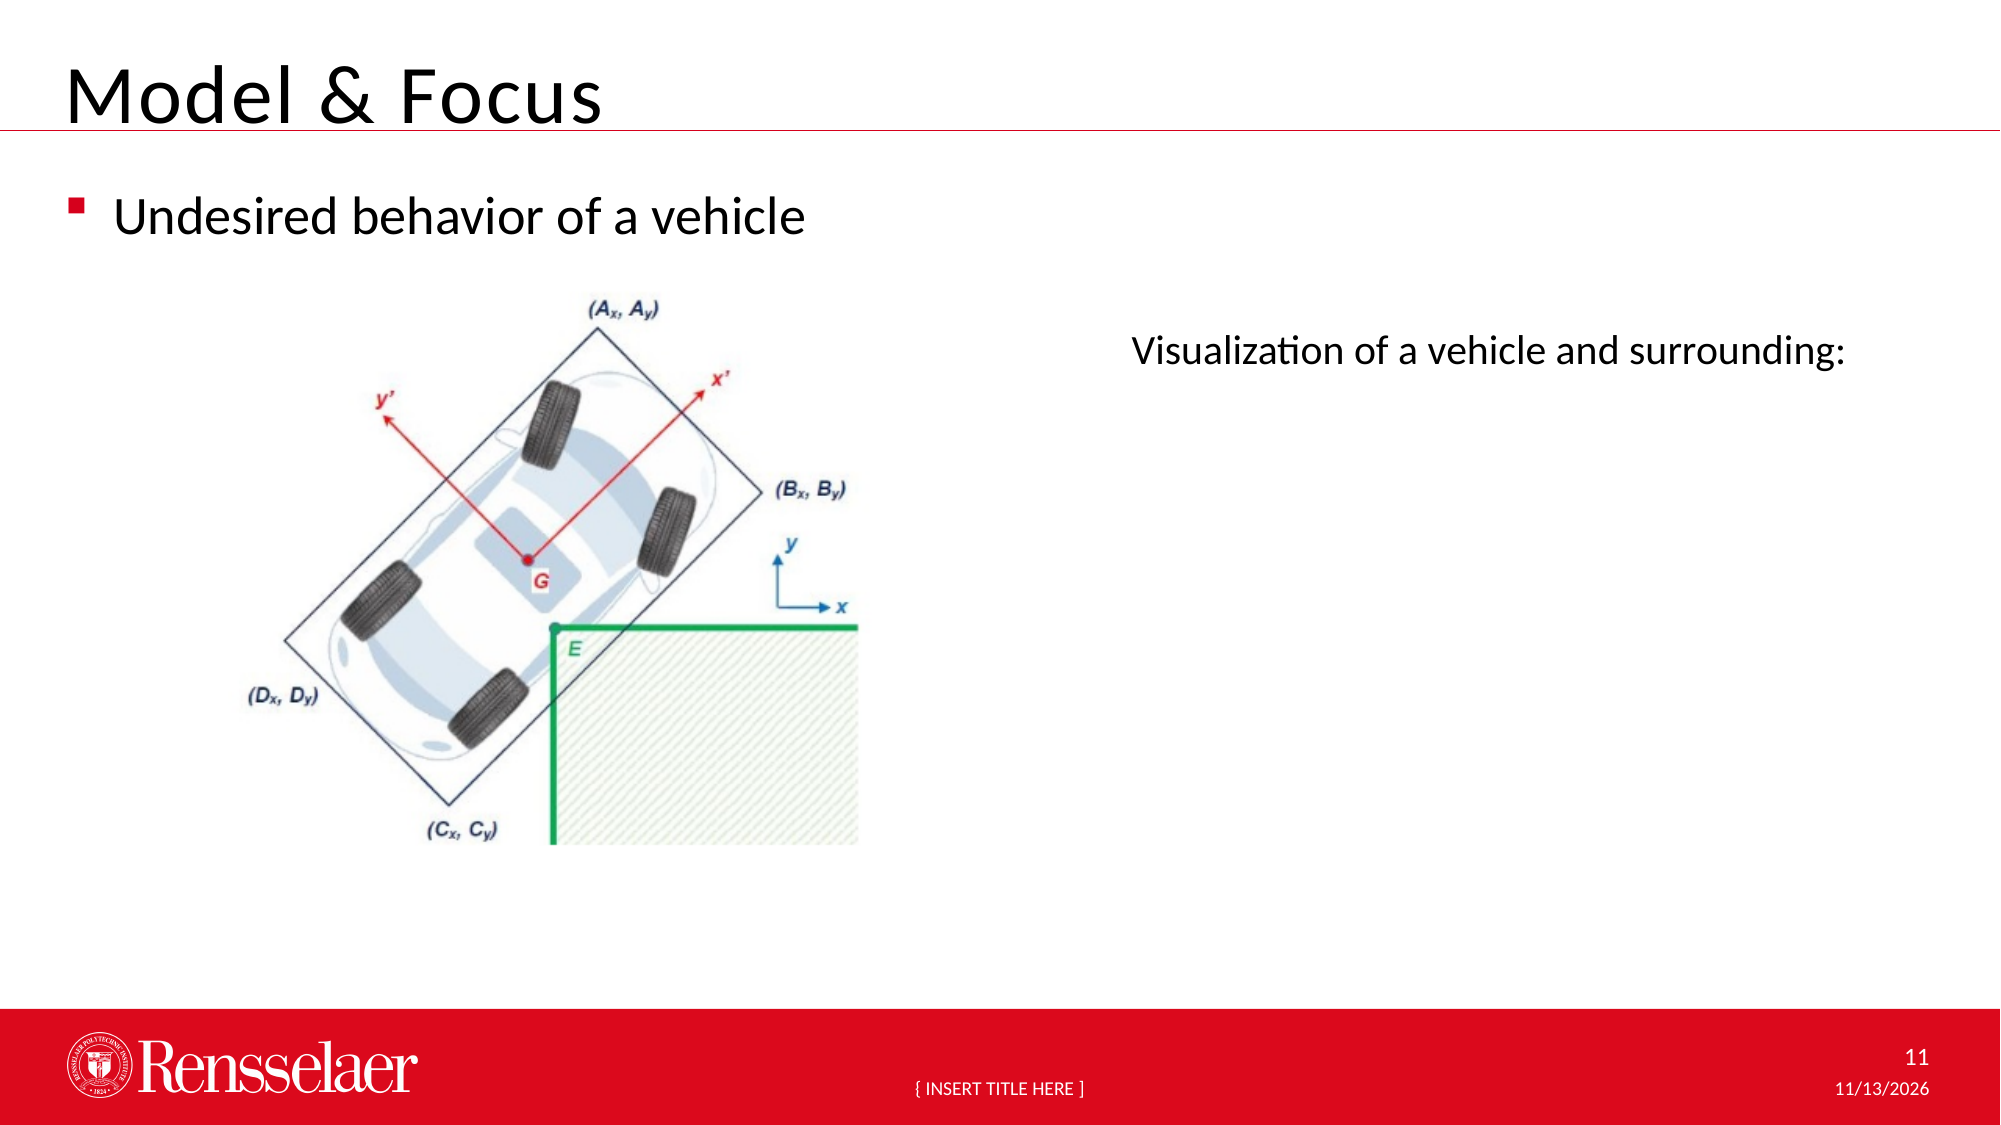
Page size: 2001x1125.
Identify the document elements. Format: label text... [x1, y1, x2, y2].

list Model & Focus [49, 44, 1870, 131]
picture [67, 1032, 418, 1098]
picture [48, 261, 1126, 864]
list Undesired behavior of a vehicle [49, 172, 1906, 991]
